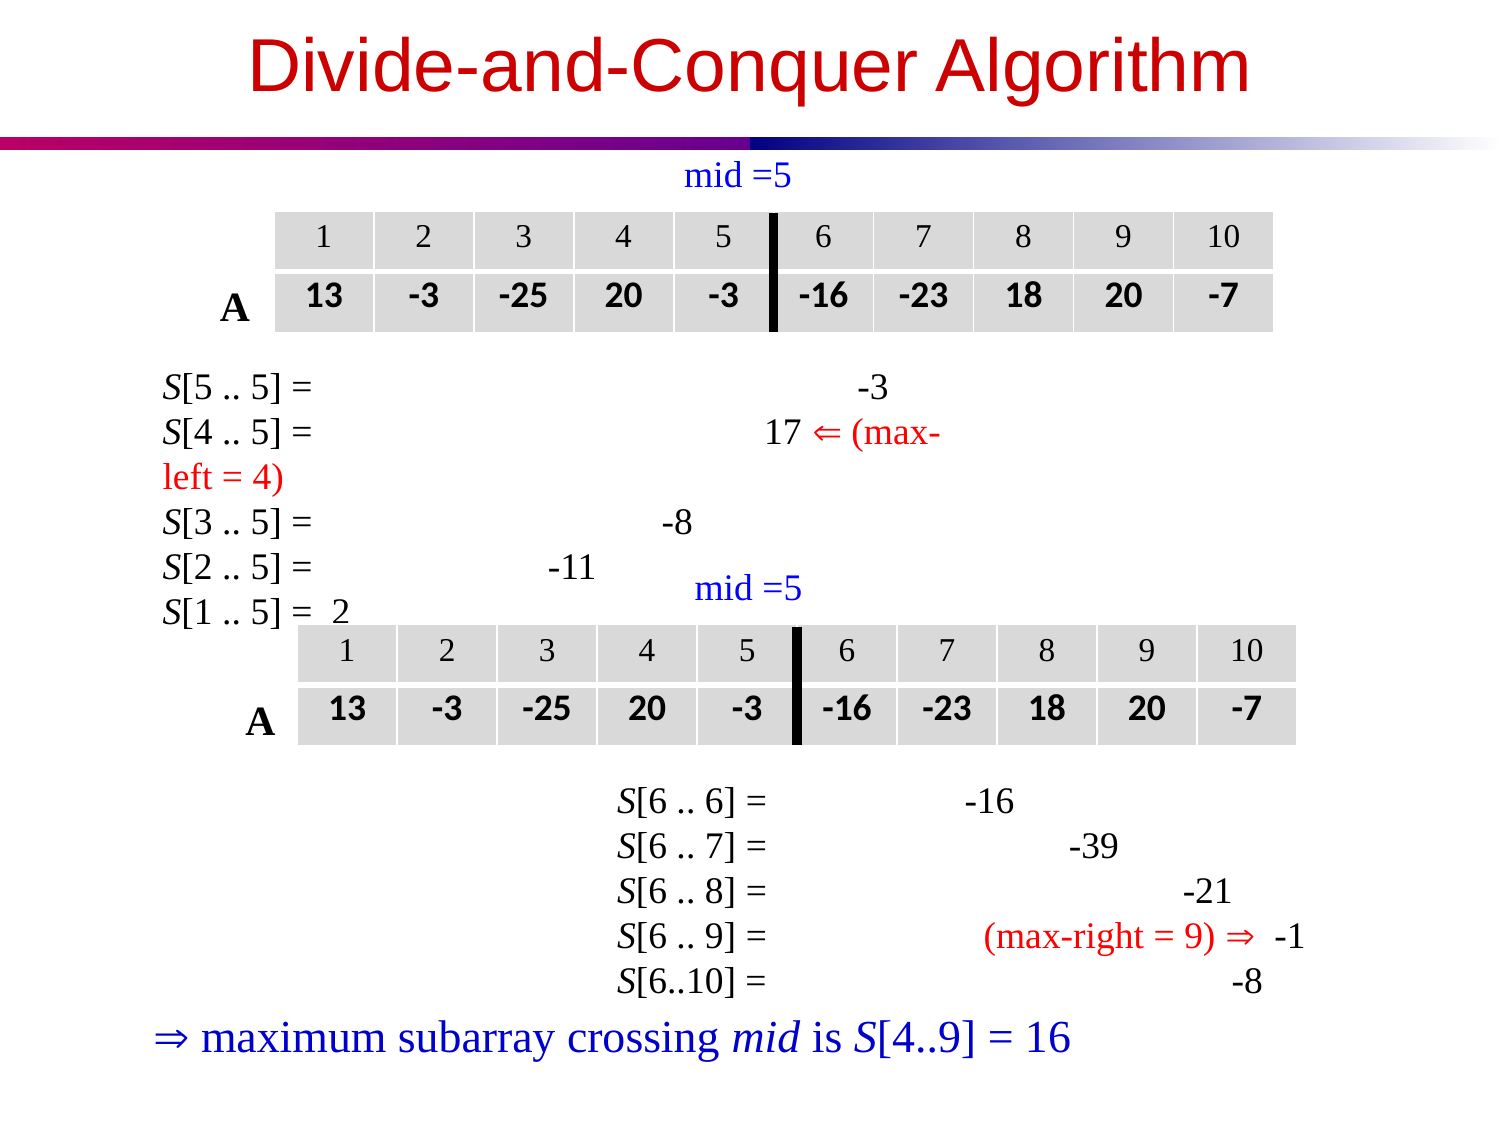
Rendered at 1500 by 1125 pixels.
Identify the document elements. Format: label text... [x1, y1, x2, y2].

table_header 7 [874, 212, 973, 269]
text_box S[5 .. 5] = -3 S[4 .. 5] = 17  (max-left = 4) S[3 .. 5] = -8 S[2 .. 5] = -11 S[1 .. 5] = 2 [147, 355, 975, 680]
table_header 8 [974, 212, 1073, 269]
table_cell -16 [778, 274, 873, 332]
table_header 4 [575, 212, 673, 269]
table_cell -3 [375, 274, 473, 332]
table_header 2 [398, 625, 496, 682]
text_box  maximum subarray crossing mid is S[4..9] = 16 [60, 999, 1164, 1070]
table_header 6 [775, 212, 873, 269]
table_cell -25 [498, 688, 596, 745]
table_cell -7 [1198, 688, 1296, 745]
table_header 8 [998, 625, 1096, 682]
table_cell 18 [998, 688, 1096, 745]
table_cell -3 [398, 688, 496, 745]
table_header 1 [275, 212, 373, 269]
table_header 1 [298, 625, 396, 682]
table_header 10 [1174, 212, 1273, 269]
title Divide-and-Conquer Algorithm [74, 37, 1426, 114]
text_box S[6 .. 6] = -16 S[6 .. 7] = -39 S[6 .. 8] = -21 S[6 .. 9] = (max-right = 9)  -1 S[6..10] = -8 [602, 768, 1353, 1054]
table_cell -25 [475, 274, 573, 332]
table_cell 18 [974, 274, 1073, 332]
table_cell 13 [298, 688, 396, 745]
table_cell 20 [1074, 274, 1173, 332]
table_header 5 [675, 212, 773, 269]
table_header 9 [1074, 212, 1173, 269]
table_cell 20 [575, 274, 673, 332]
table_cell -3 [698, 688, 792, 745]
table_header 3 [498, 625, 596, 682]
table_cell 13 [275, 274, 373, 332]
text_box A [230, 685, 291, 751]
table_header 4 [598, 625, 696, 682]
text_box A [205, 272, 266, 338]
table_cell -16 [802, 688, 896, 745]
table_cell 20 [598, 688, 696, 745]
table_cell -3 [675, 274, 769, 332]
table_header 10 [1198, 625, 1296, 682]
text_box mid =5 [679, 555, 818, 616]
table_cell -7 [1174, 274, 1273, 332]
table_header 9 [1098, 625, 1196, 682]
table_header 7 [898, 625, 996, 682]
table_cell -23 [874, 274, 973, 332]
table_header 3 [475, 212, 573, 269]
table_cell -23 [898, 688, 996, 745]
table_cell 20 [1098, 688, 1196, 745]
table_header 2 [375, 212, 473, 269]
table_header 6 [798, 625, 896, 682]
table_header 5 [698, 625, 796, 682]
text_box mid =5 [655, 142, 821, 203]
